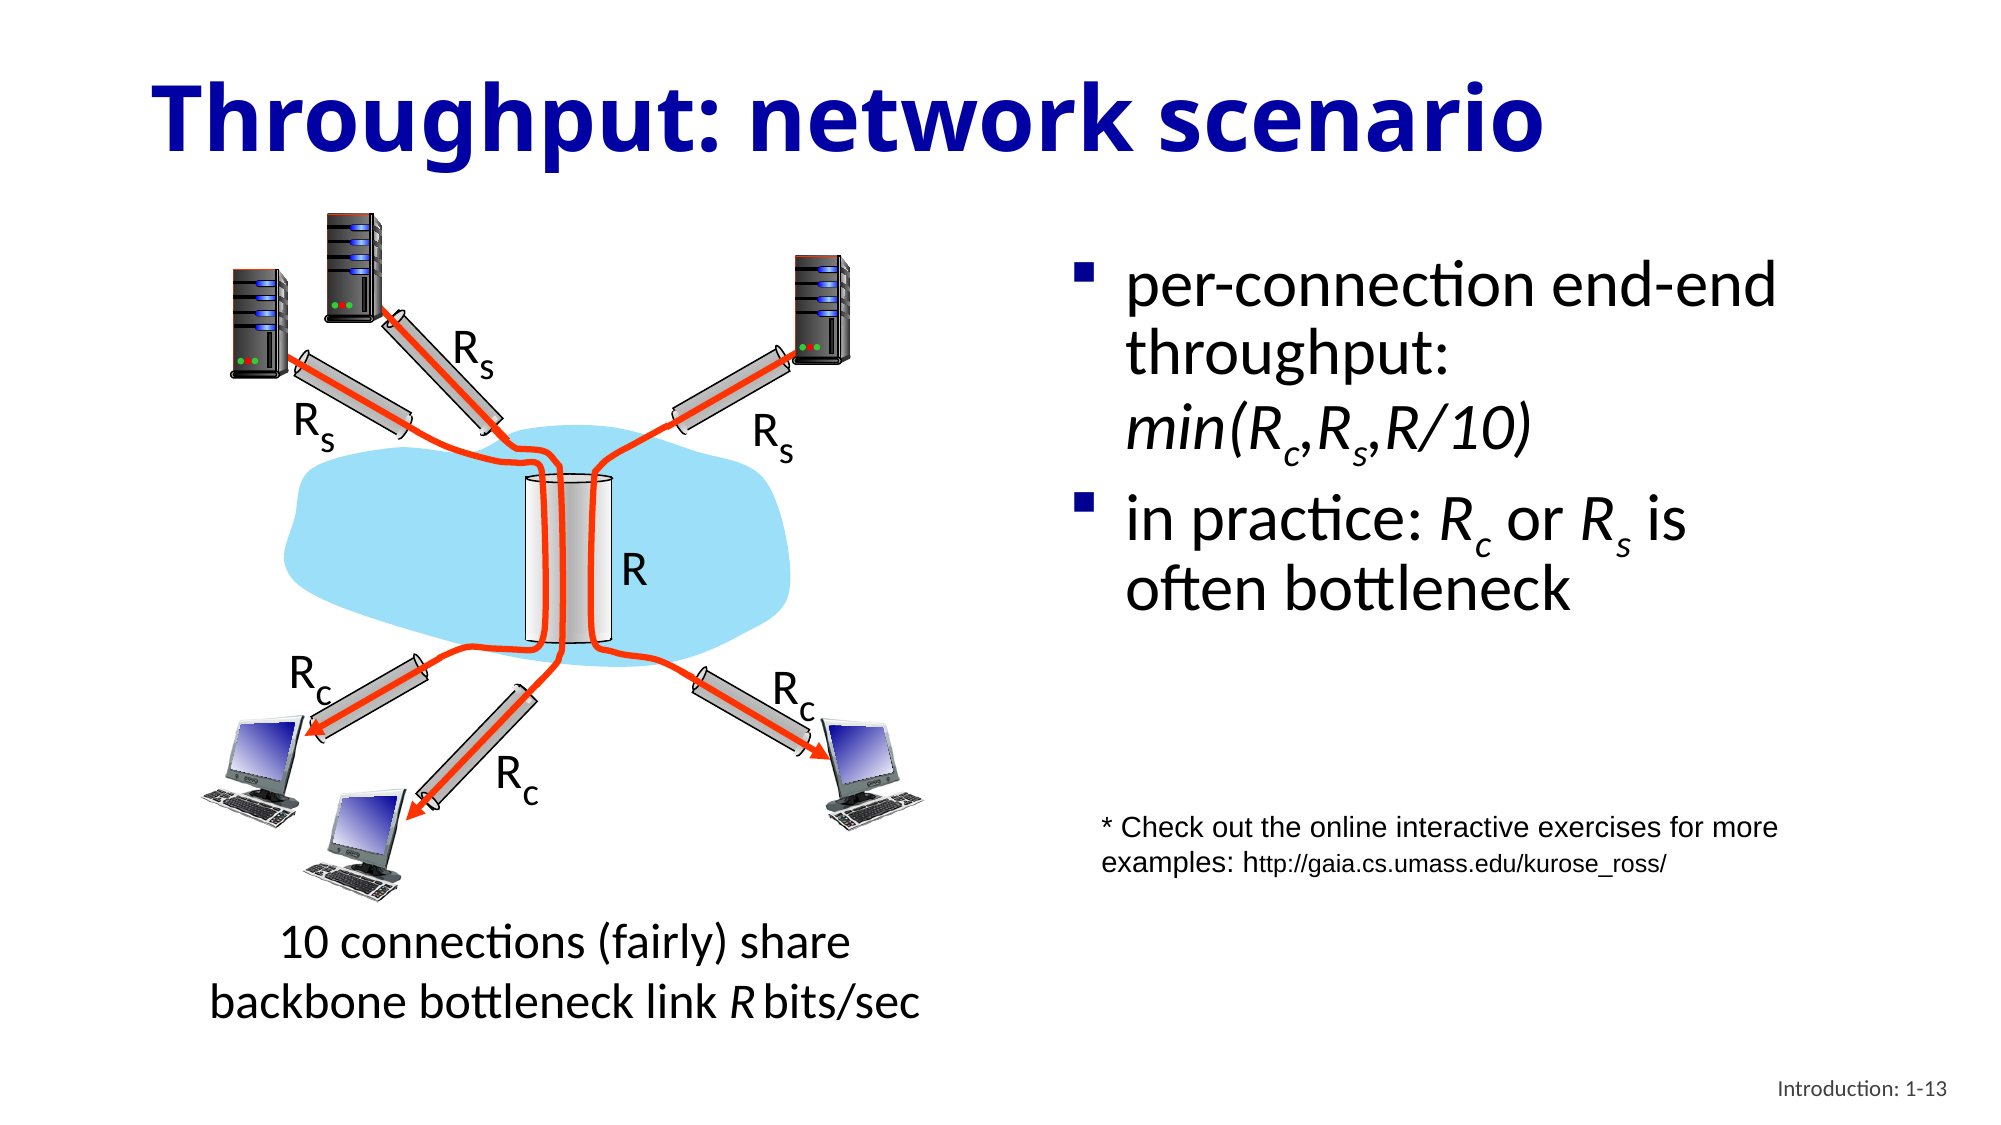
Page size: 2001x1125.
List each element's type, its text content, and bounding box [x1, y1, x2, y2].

slide_number Introduction: 1-13 [1512, 1056, 1963, 1117]
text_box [174, 213, 955, 1038]
title Throughput: network scenario [135, 47, 1861, 195]
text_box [1053, 244, 1826, 920]
